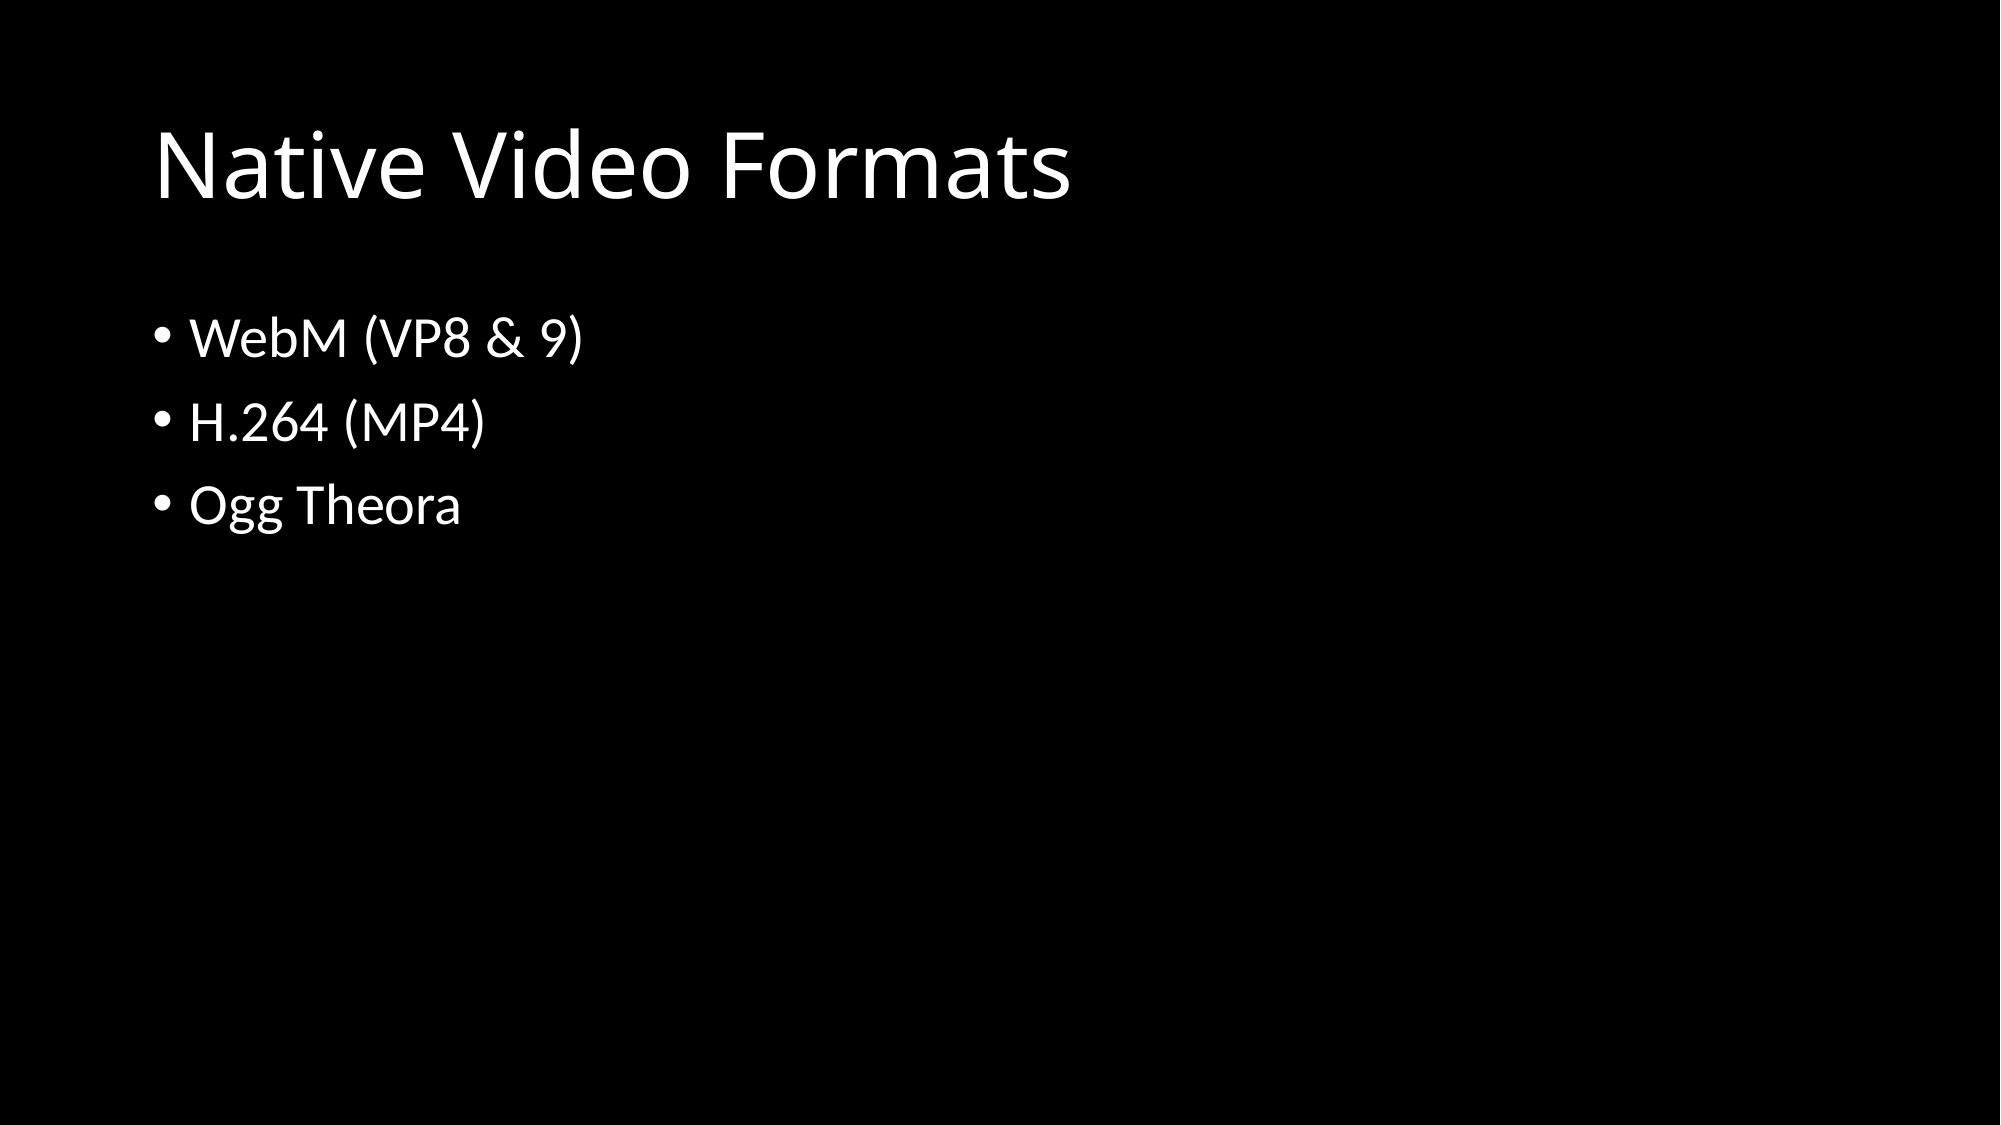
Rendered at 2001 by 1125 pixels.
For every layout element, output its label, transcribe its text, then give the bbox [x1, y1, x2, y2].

list WebM (VP8 & 9) H.264 (MP4) Ogg Theora [137, 299, 1863, 1014]
title Native Video Formats [137, 59, 1863, 278]
